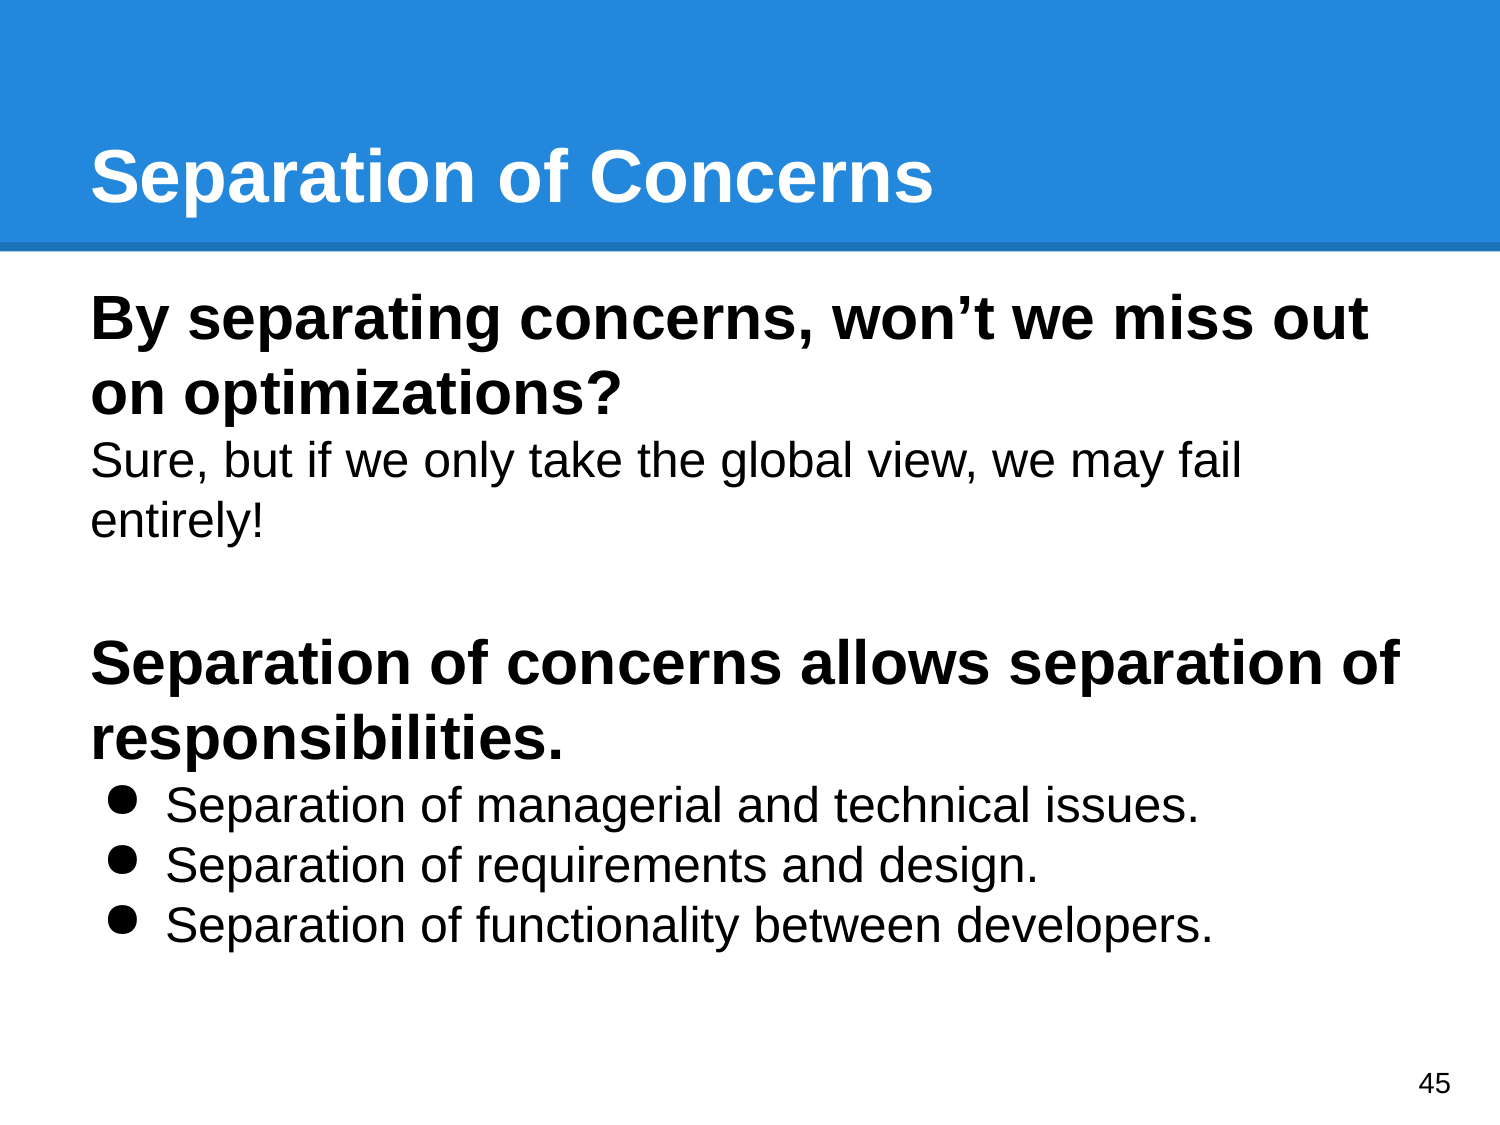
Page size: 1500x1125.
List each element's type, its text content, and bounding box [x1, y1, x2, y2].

list By separating concerns, won’t we miss out on optimizations? Sure, but if we only take the global view, we may fail entirely! Separation of concerns allows separation of responsibilities. Separation of managerial and technical issues. Separation of requirements and design. Separation of functionality between developers. [75, 262, 1425, 1078]
title Separation of Concerns [75, 45, 1425, 233]
slide_number ‹#› [1403, 1038, 1494, 1125]
